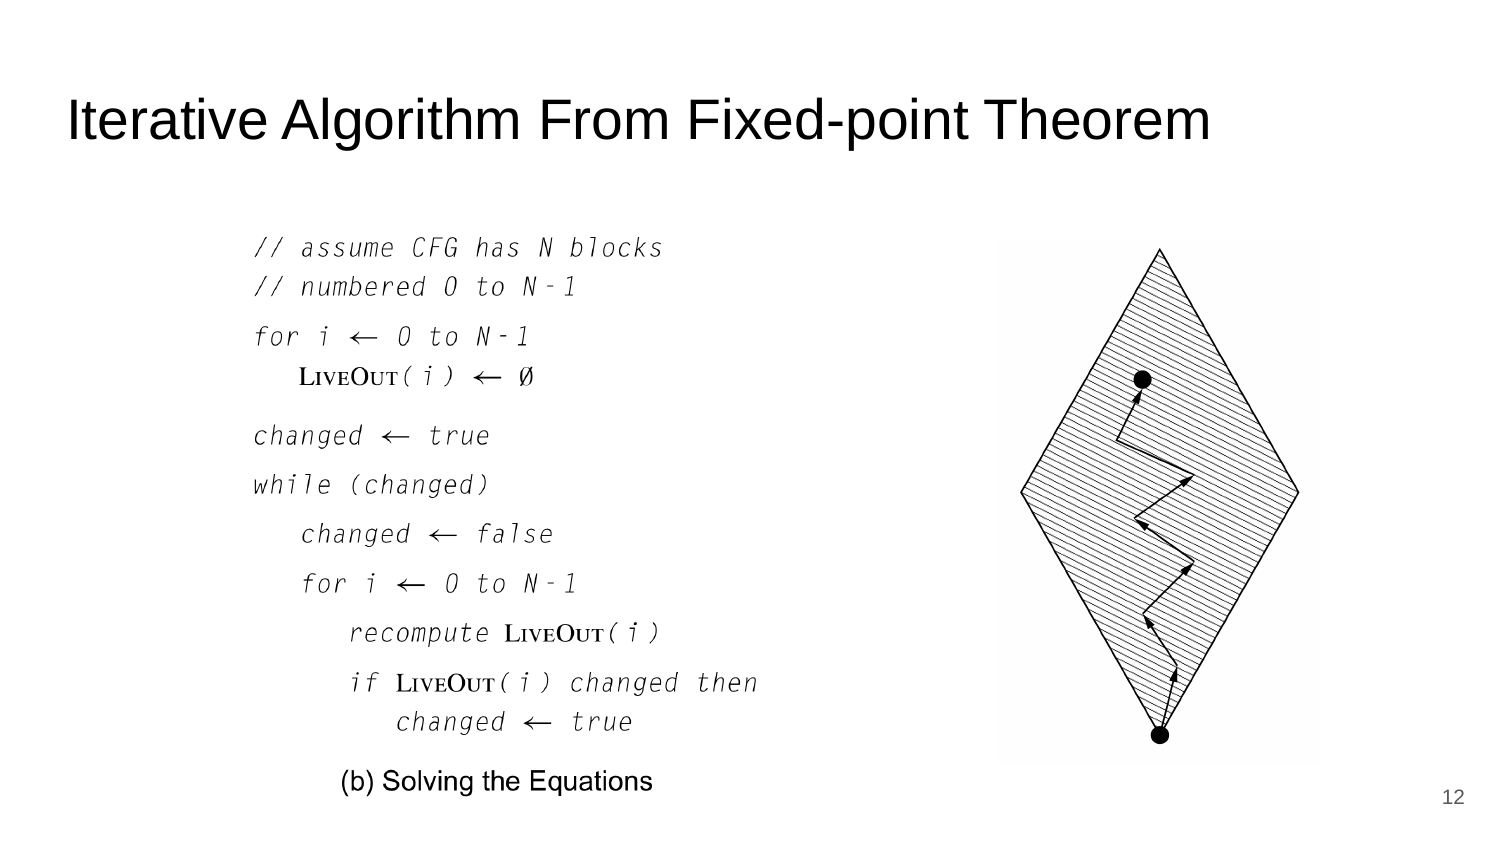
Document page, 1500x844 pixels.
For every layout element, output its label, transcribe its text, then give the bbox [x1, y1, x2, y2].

picture [222, 184, 782, 822]
slide_number ‹#› [1389, 764, 1480, 830]
picture [996, 240, 1321, 766]
title Iterative Algorithm From Fixed-point Theorem [51, 72, 1449, 167]
